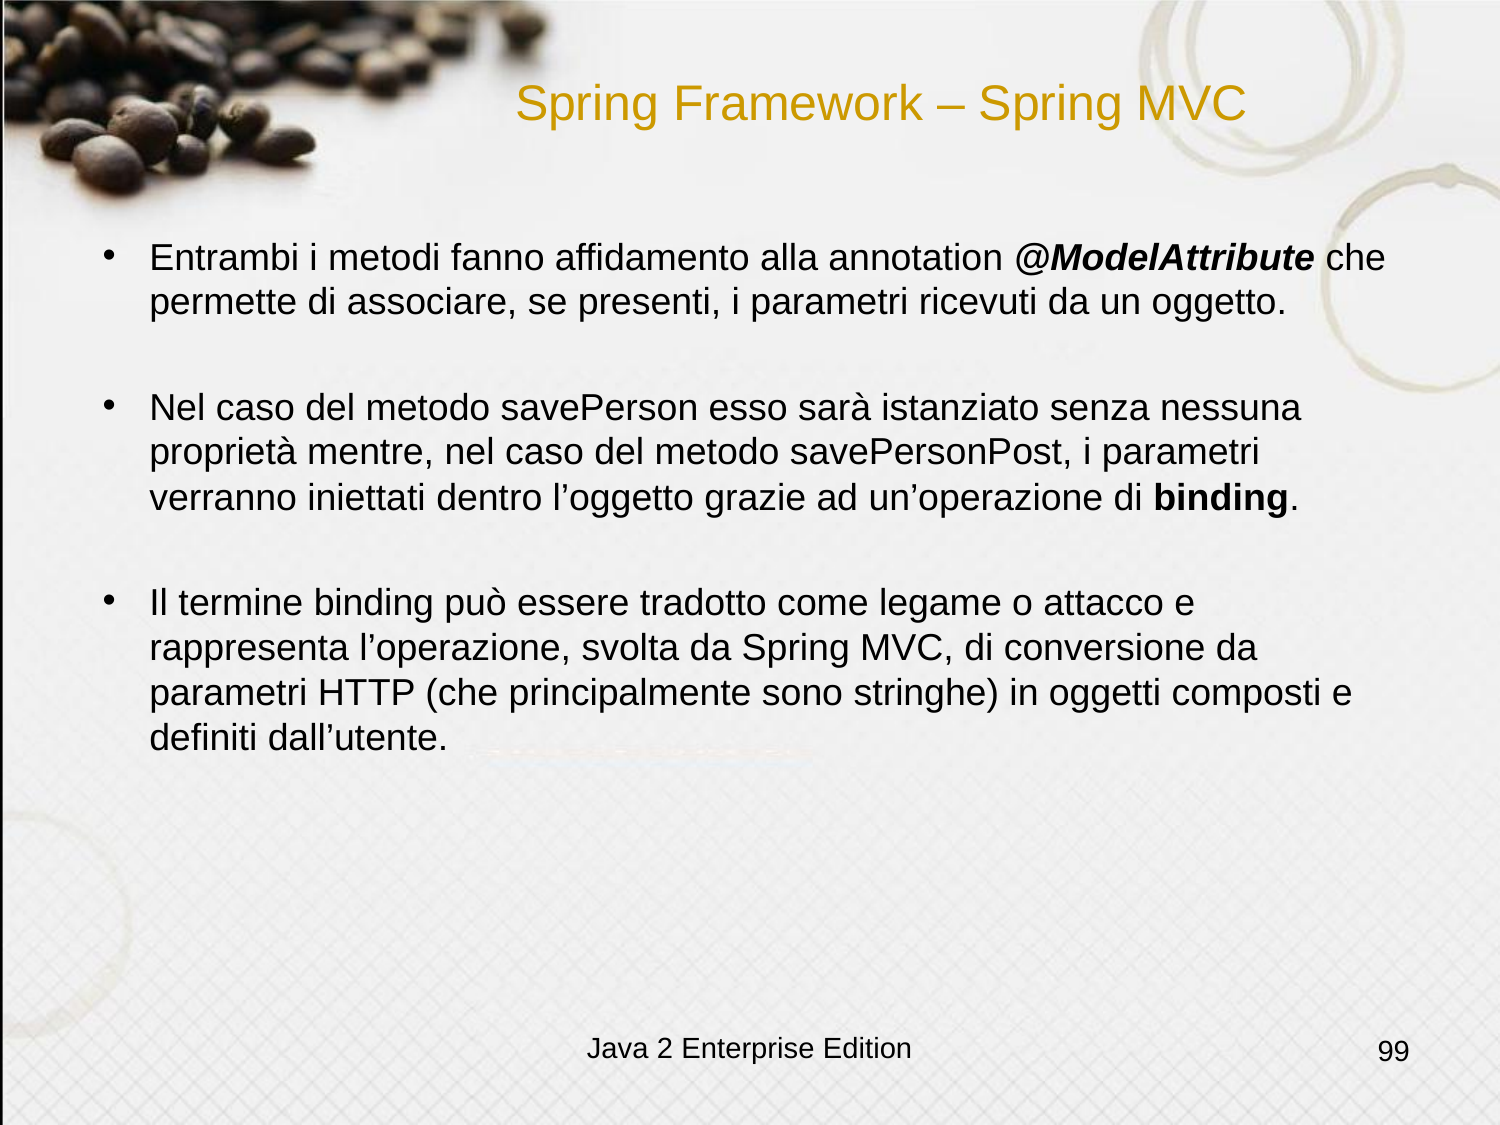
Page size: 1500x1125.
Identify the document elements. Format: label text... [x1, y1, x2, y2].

title Spring Framework – Spring MVC [499, 62, 1326, 138]
footer Java 2 Enterprise Edition [512, 1021, 988, 1101]
slide_number 99 [1074, 1024, 1426, 1103]
subtitle Entrambi i metodi fanno affidamento alla annotation @ModelAttribute che permette di associare, se presenti, i parametri ricevuti da un oggetto. Nel caso del metodo savePerson esso sarà istanziato senza nessuna proprietà mentre, nel caso del metodo savePersonPost, i parametri verranno iniettati dentro l’oggetto grazie ad un’operazione di binding. Il termine binding può essere tradotto come legame o attacco e rappresenta l’operazione, svolta da Spring MVC, di conversione da parametri HTTP (che principalmente sono stringhe) in oggetti composti e definiti dall’utente. [87, 224, 1413, 1001]
picture [0, 0, 1500, 1125]
